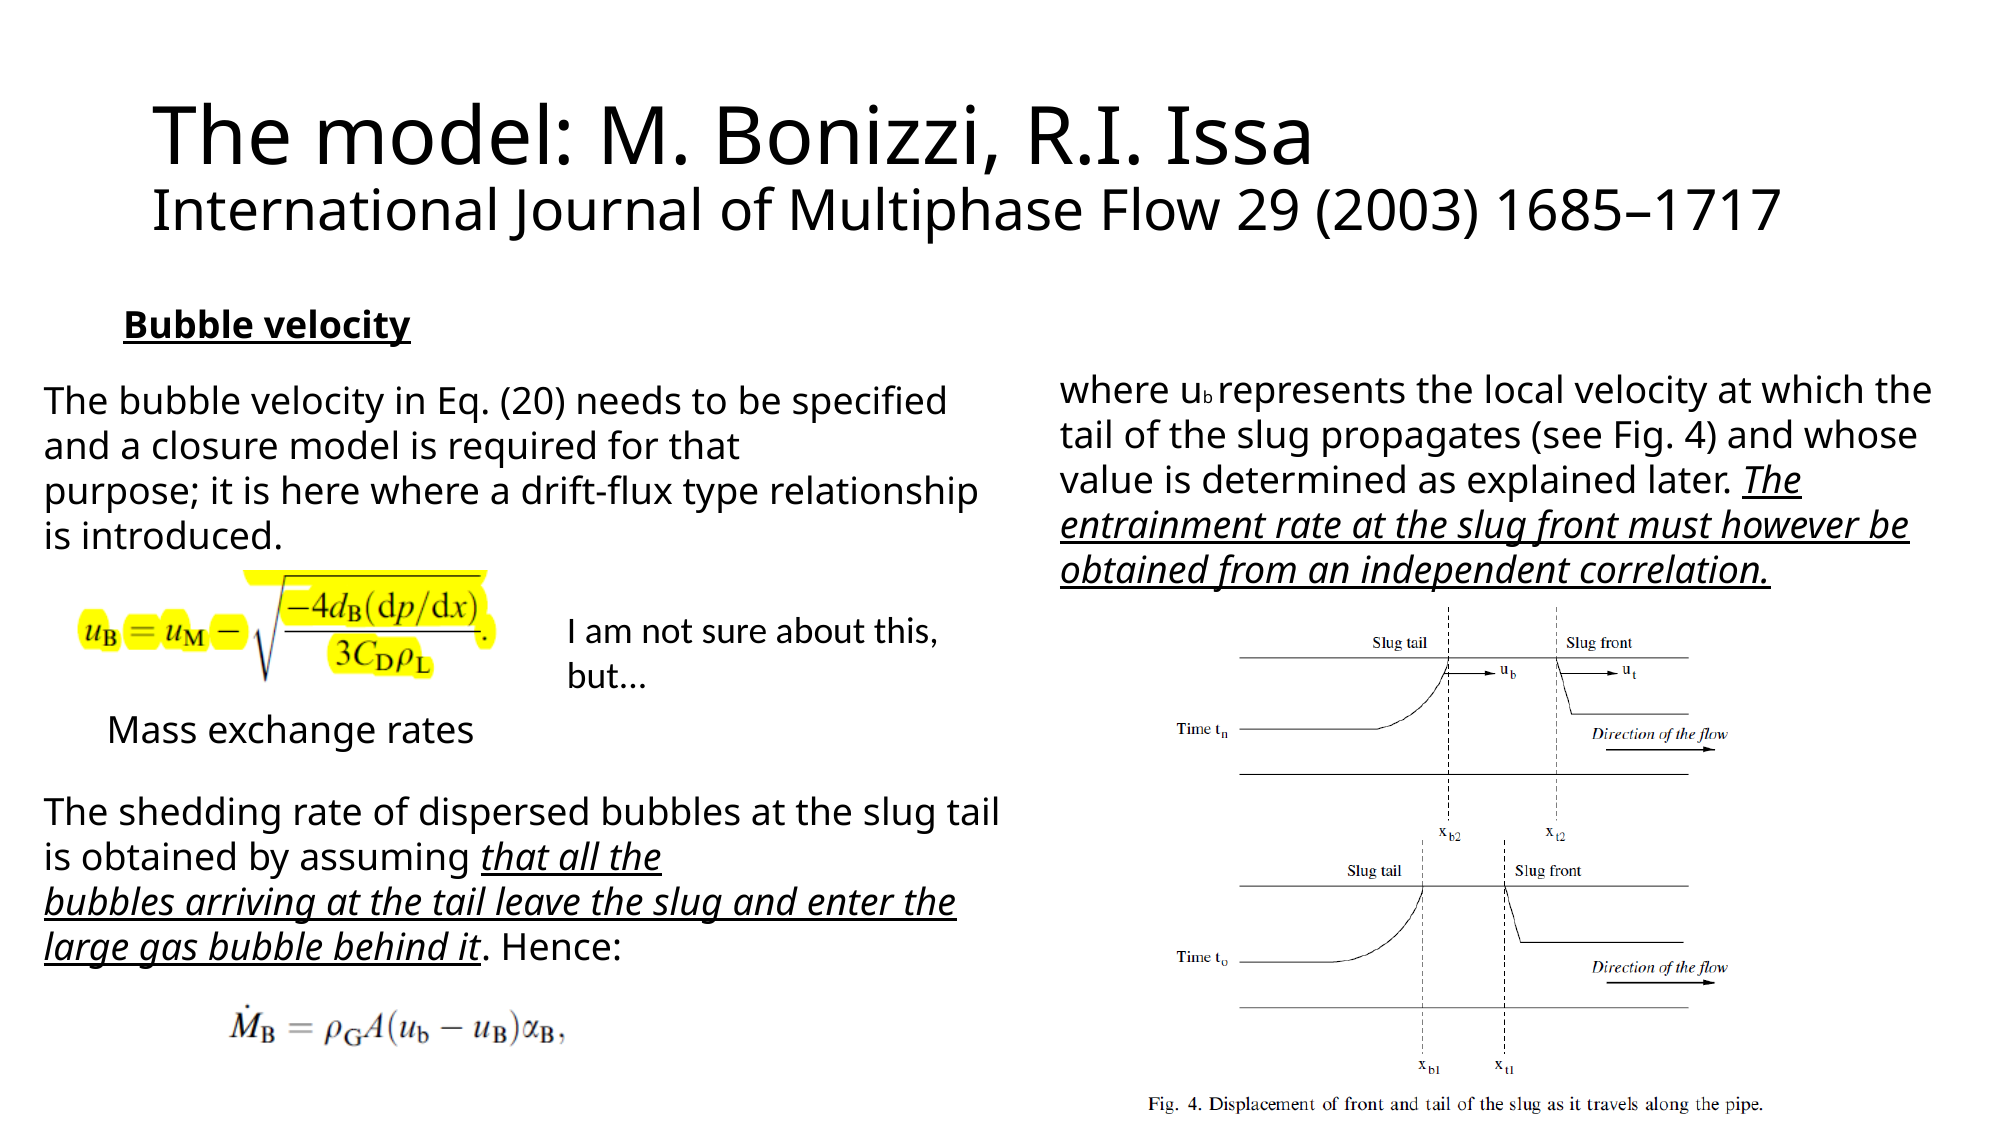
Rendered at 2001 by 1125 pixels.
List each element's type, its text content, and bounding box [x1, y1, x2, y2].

text_box Bubble velocity [108, 293, 426, 354]
picture [217, 997, 576, 1053]
text_box I am not sure about this, but... [552, 598, 979, 704]
text_box where ub represents the local velocity at which the tail of the slug propagates (see Fig. 4) and whose value is determined as explained later. The entrainment rate at the slug front must however be obtained from an independent correlation. [1045, 358, 2000, 599]
text_box The bubble velocity in Eq. (20) needs to be specified and a closure model is required for that purpose; it is here where a drift-flux type relationship is introduced. [28, 370, 1029, 565]
picture [63, 570, 518, 691]
title The model: M. Bonizzi, R.I. Issa International Journal of Multiphase Flow 29 (2003) 1685–1717 [137, 59, 1863, 278]
picture [1148, 599, 1794, 1118]
text_box Mass exchange rates [91, 698, 490, 759]
text_box The shedding rate of dispersed bubbles at the slug tail is obtained by assuming that all the bubbles arriving at the tail leave the slug and enter the large gas bubble behind it. Hence: [28, 780, 1029, 975]
